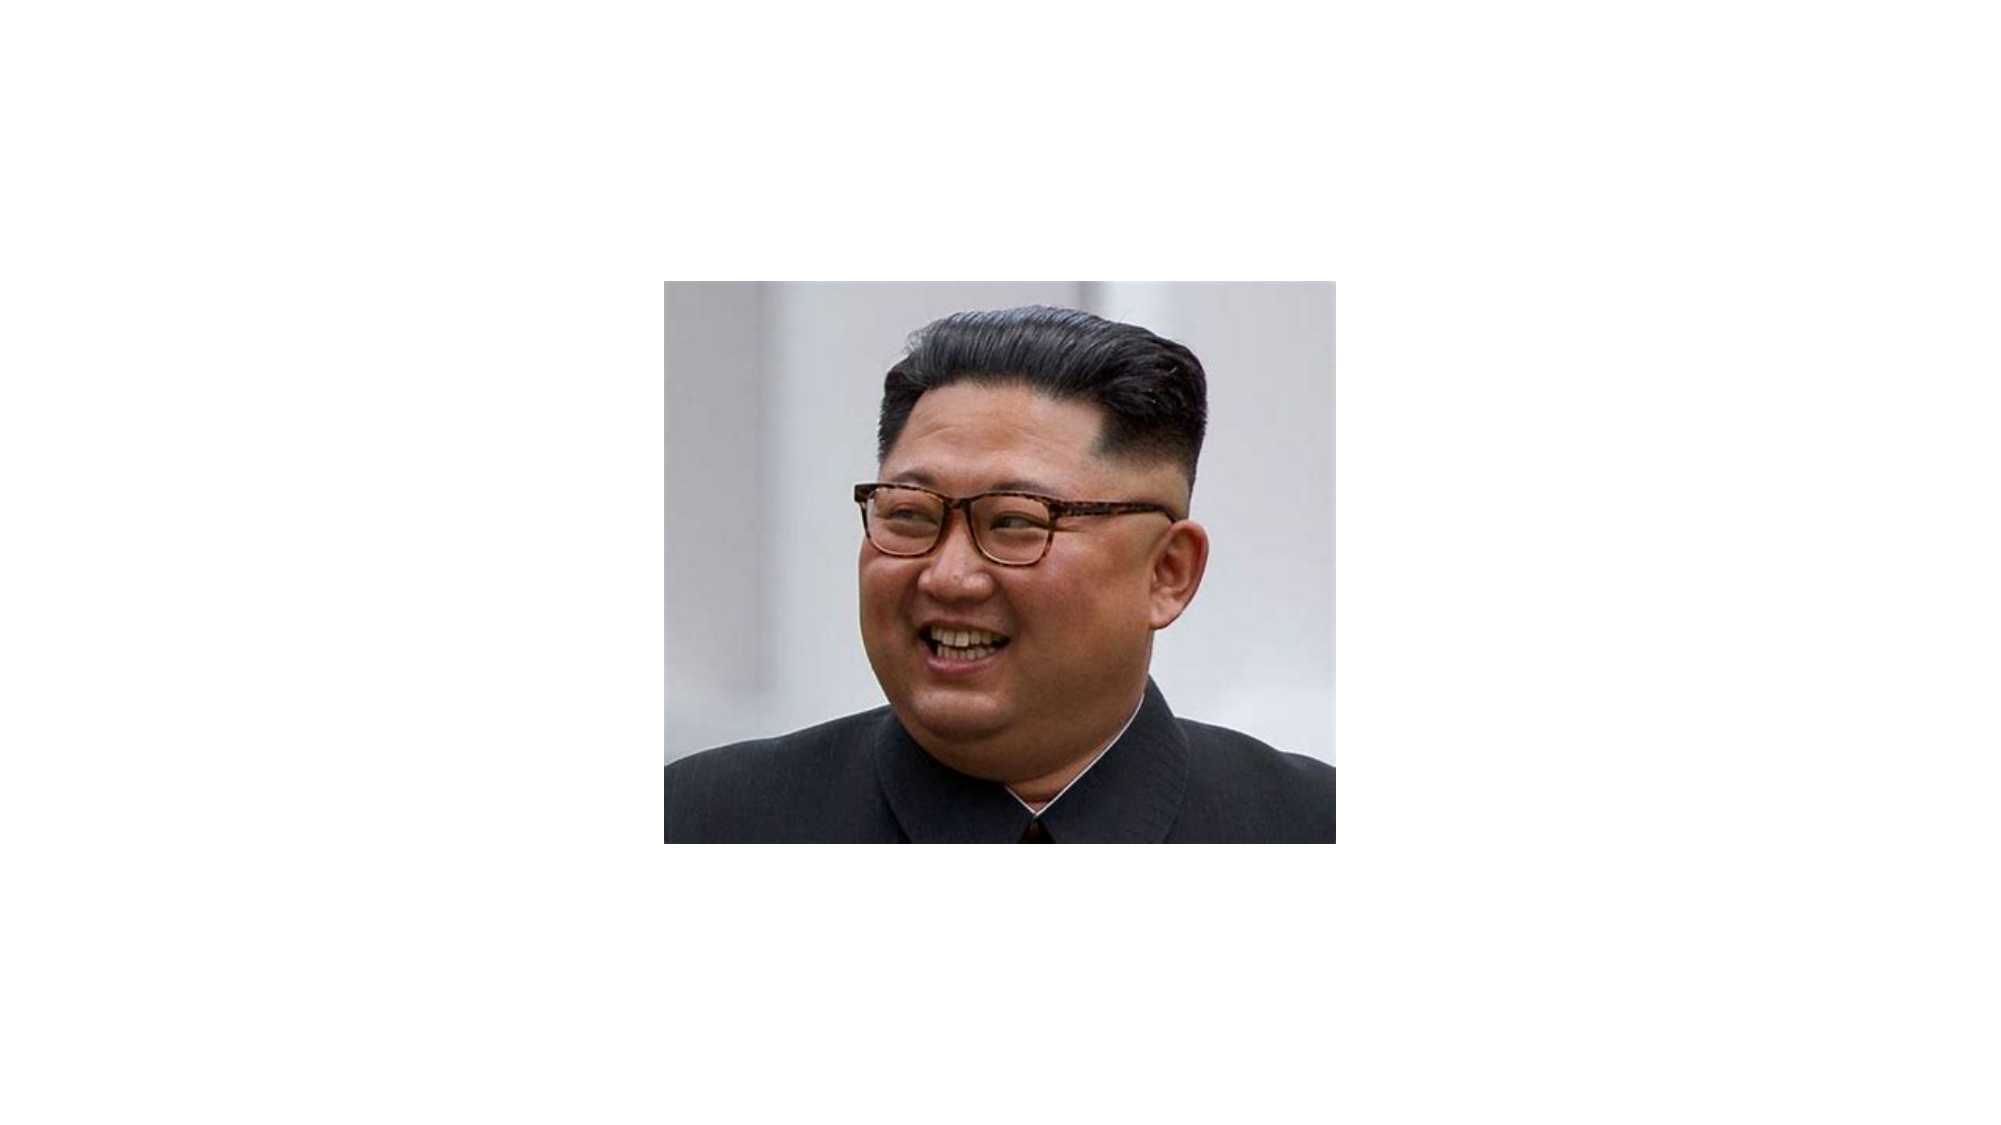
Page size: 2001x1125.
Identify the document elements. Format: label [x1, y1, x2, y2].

picture [664, 281, 1336, 844]
